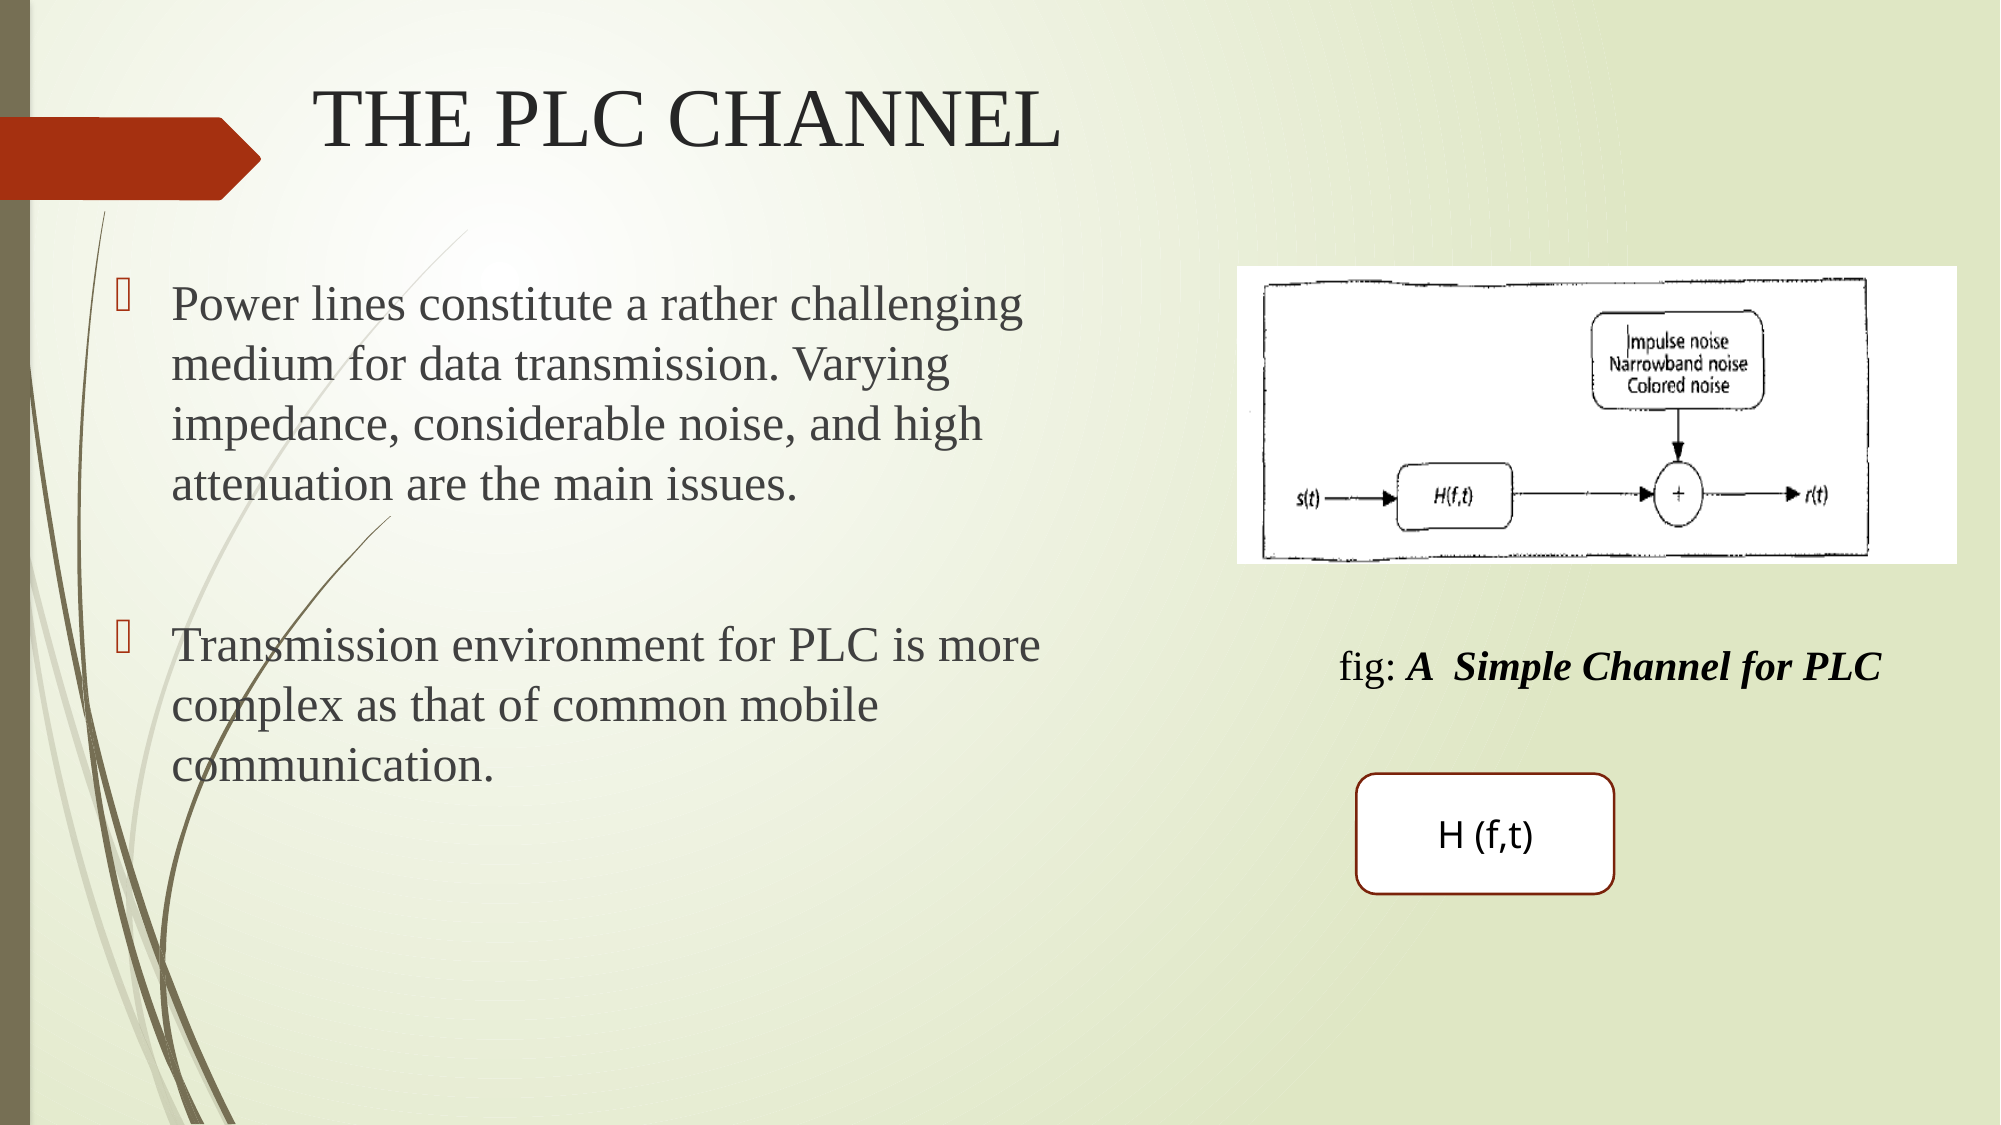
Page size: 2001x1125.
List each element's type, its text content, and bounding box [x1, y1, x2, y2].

text_box H (f,t) [1354, 772, 1616, 896]
text_box fig: A Simple Channel for PLC [1281, 581, 1959, 696]
list Power lines constitute a rather challenging medium for data transmission. Varying impedance, considerable noise, and high attenuation are the main issues. Transmission environment for PLC is more complex as that of common mobile communication. [99, 262, 1177, 1000]
picture [1237, 265, 1957, 564]
title THE PLC CHANNEL [297, 56, 1760, 267]
